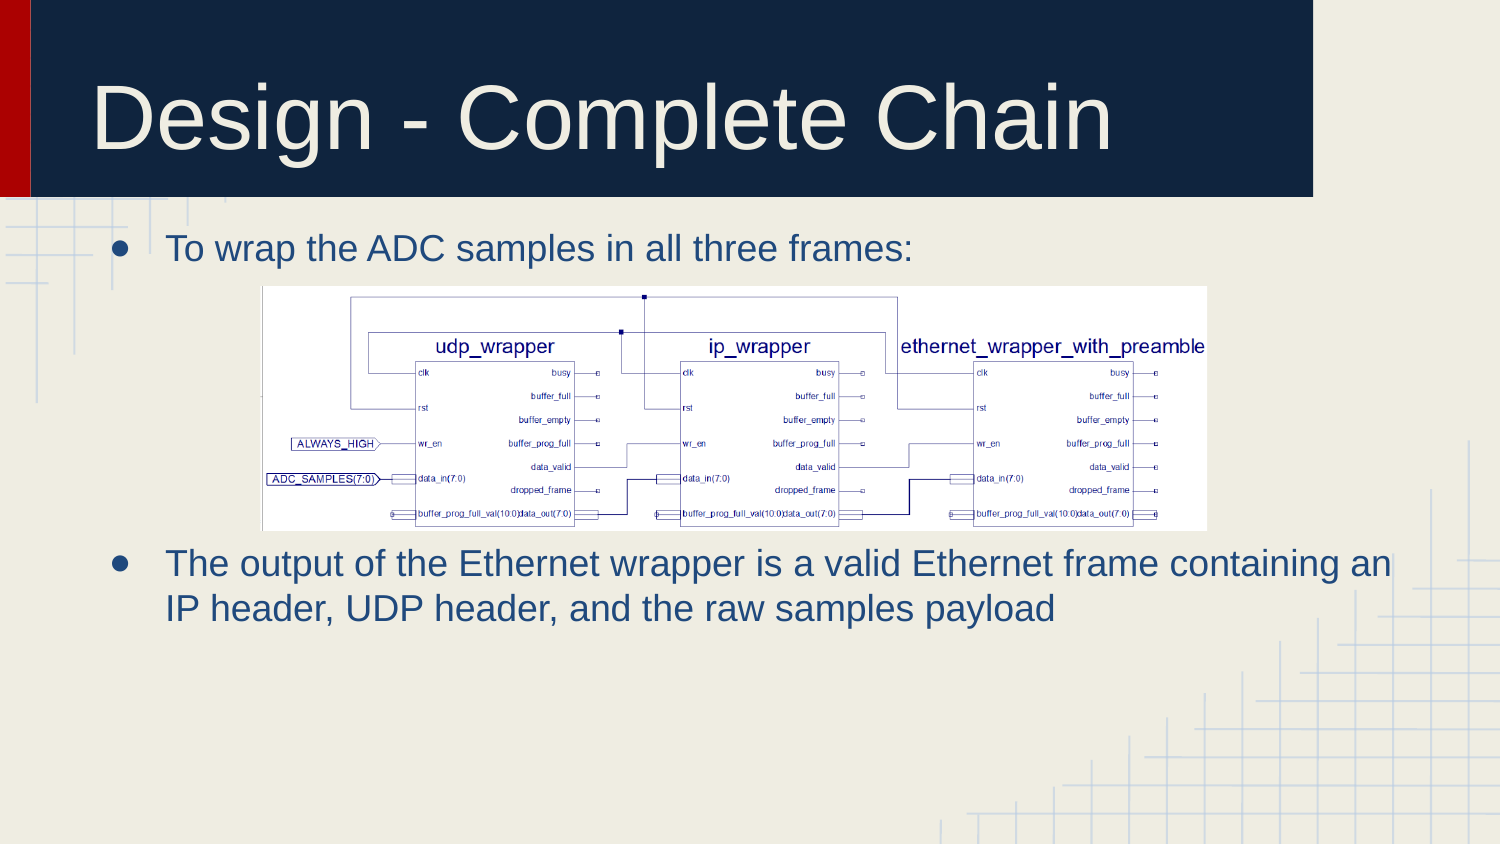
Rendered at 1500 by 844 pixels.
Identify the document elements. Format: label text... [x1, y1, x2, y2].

list To wrap the ADC samples in all three frames: The output of the Ethernet wrapper is a valid Ethernet frame containing an IP header, UDP header, and the raw samples payload [75, 208, 1425, 805]
picture [260, 286, 1208, 531]
title Design - Complete Chain [75, 16, 1276, 183]
